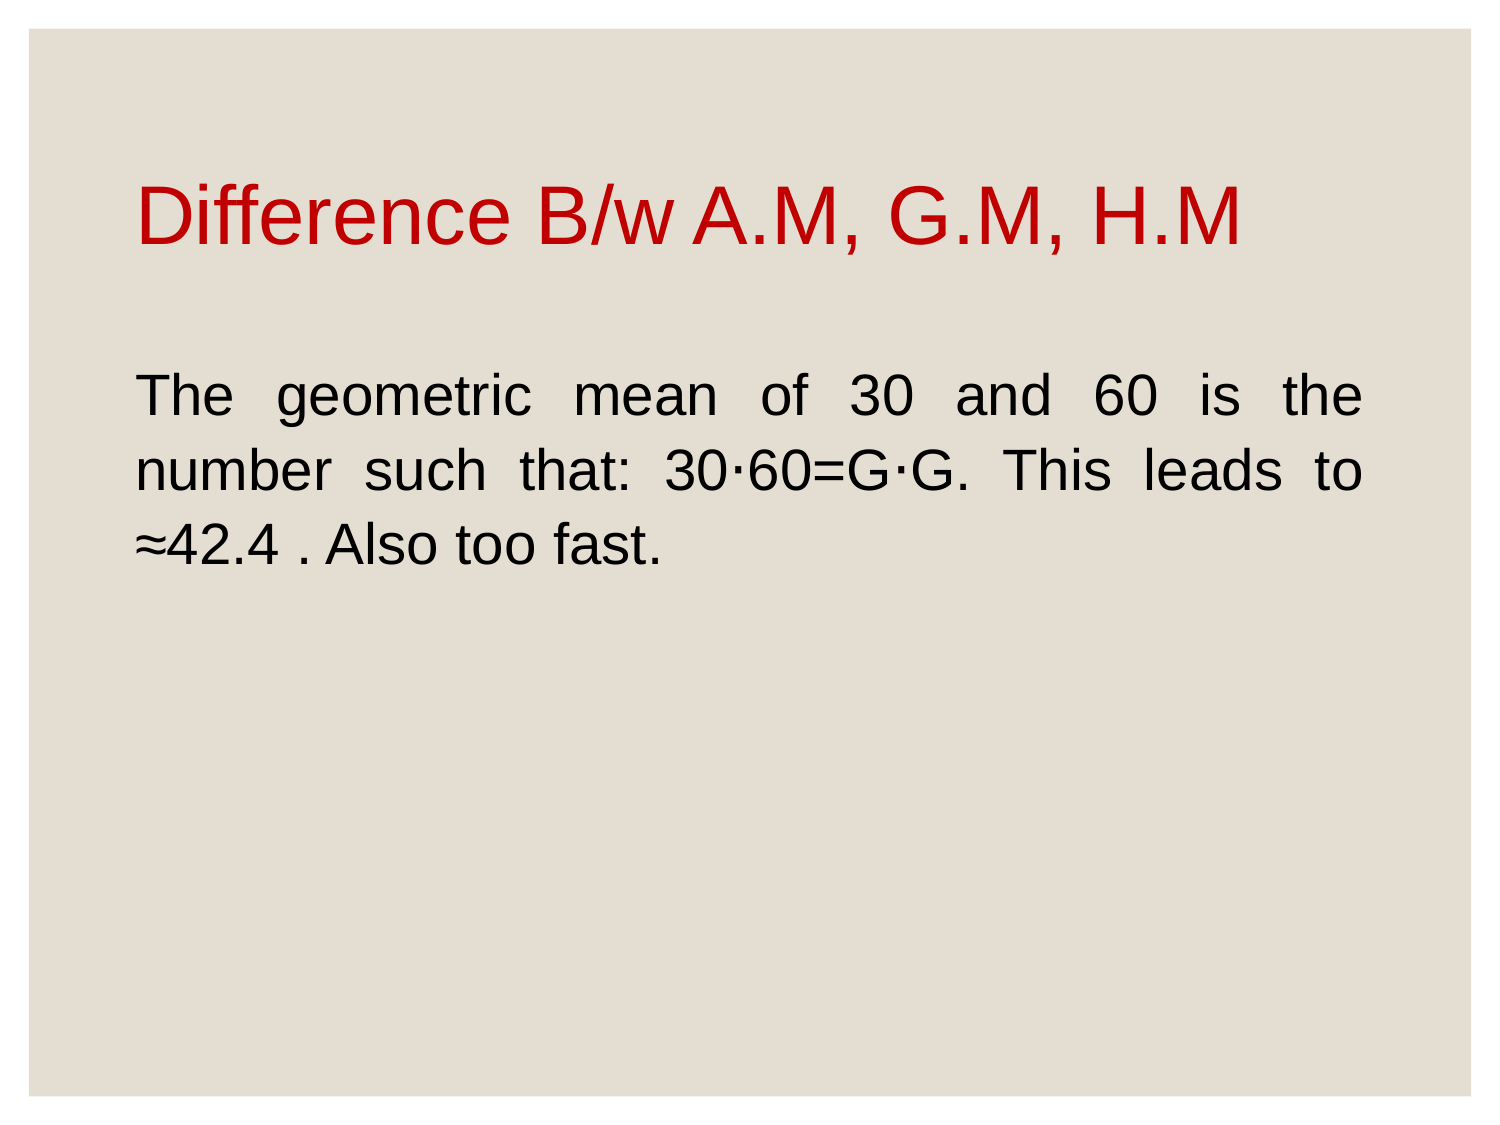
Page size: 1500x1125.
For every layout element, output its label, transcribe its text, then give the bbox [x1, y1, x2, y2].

title Difference B/w A.M, G.M, H.M [120, 105, 1380, 331]
list The geometric mean of 30 and 60 is the number such that: 30⋅60=G⋅G. This leads to ≈42.4 . Also too fast. [120, 345, 1380, 1125]
